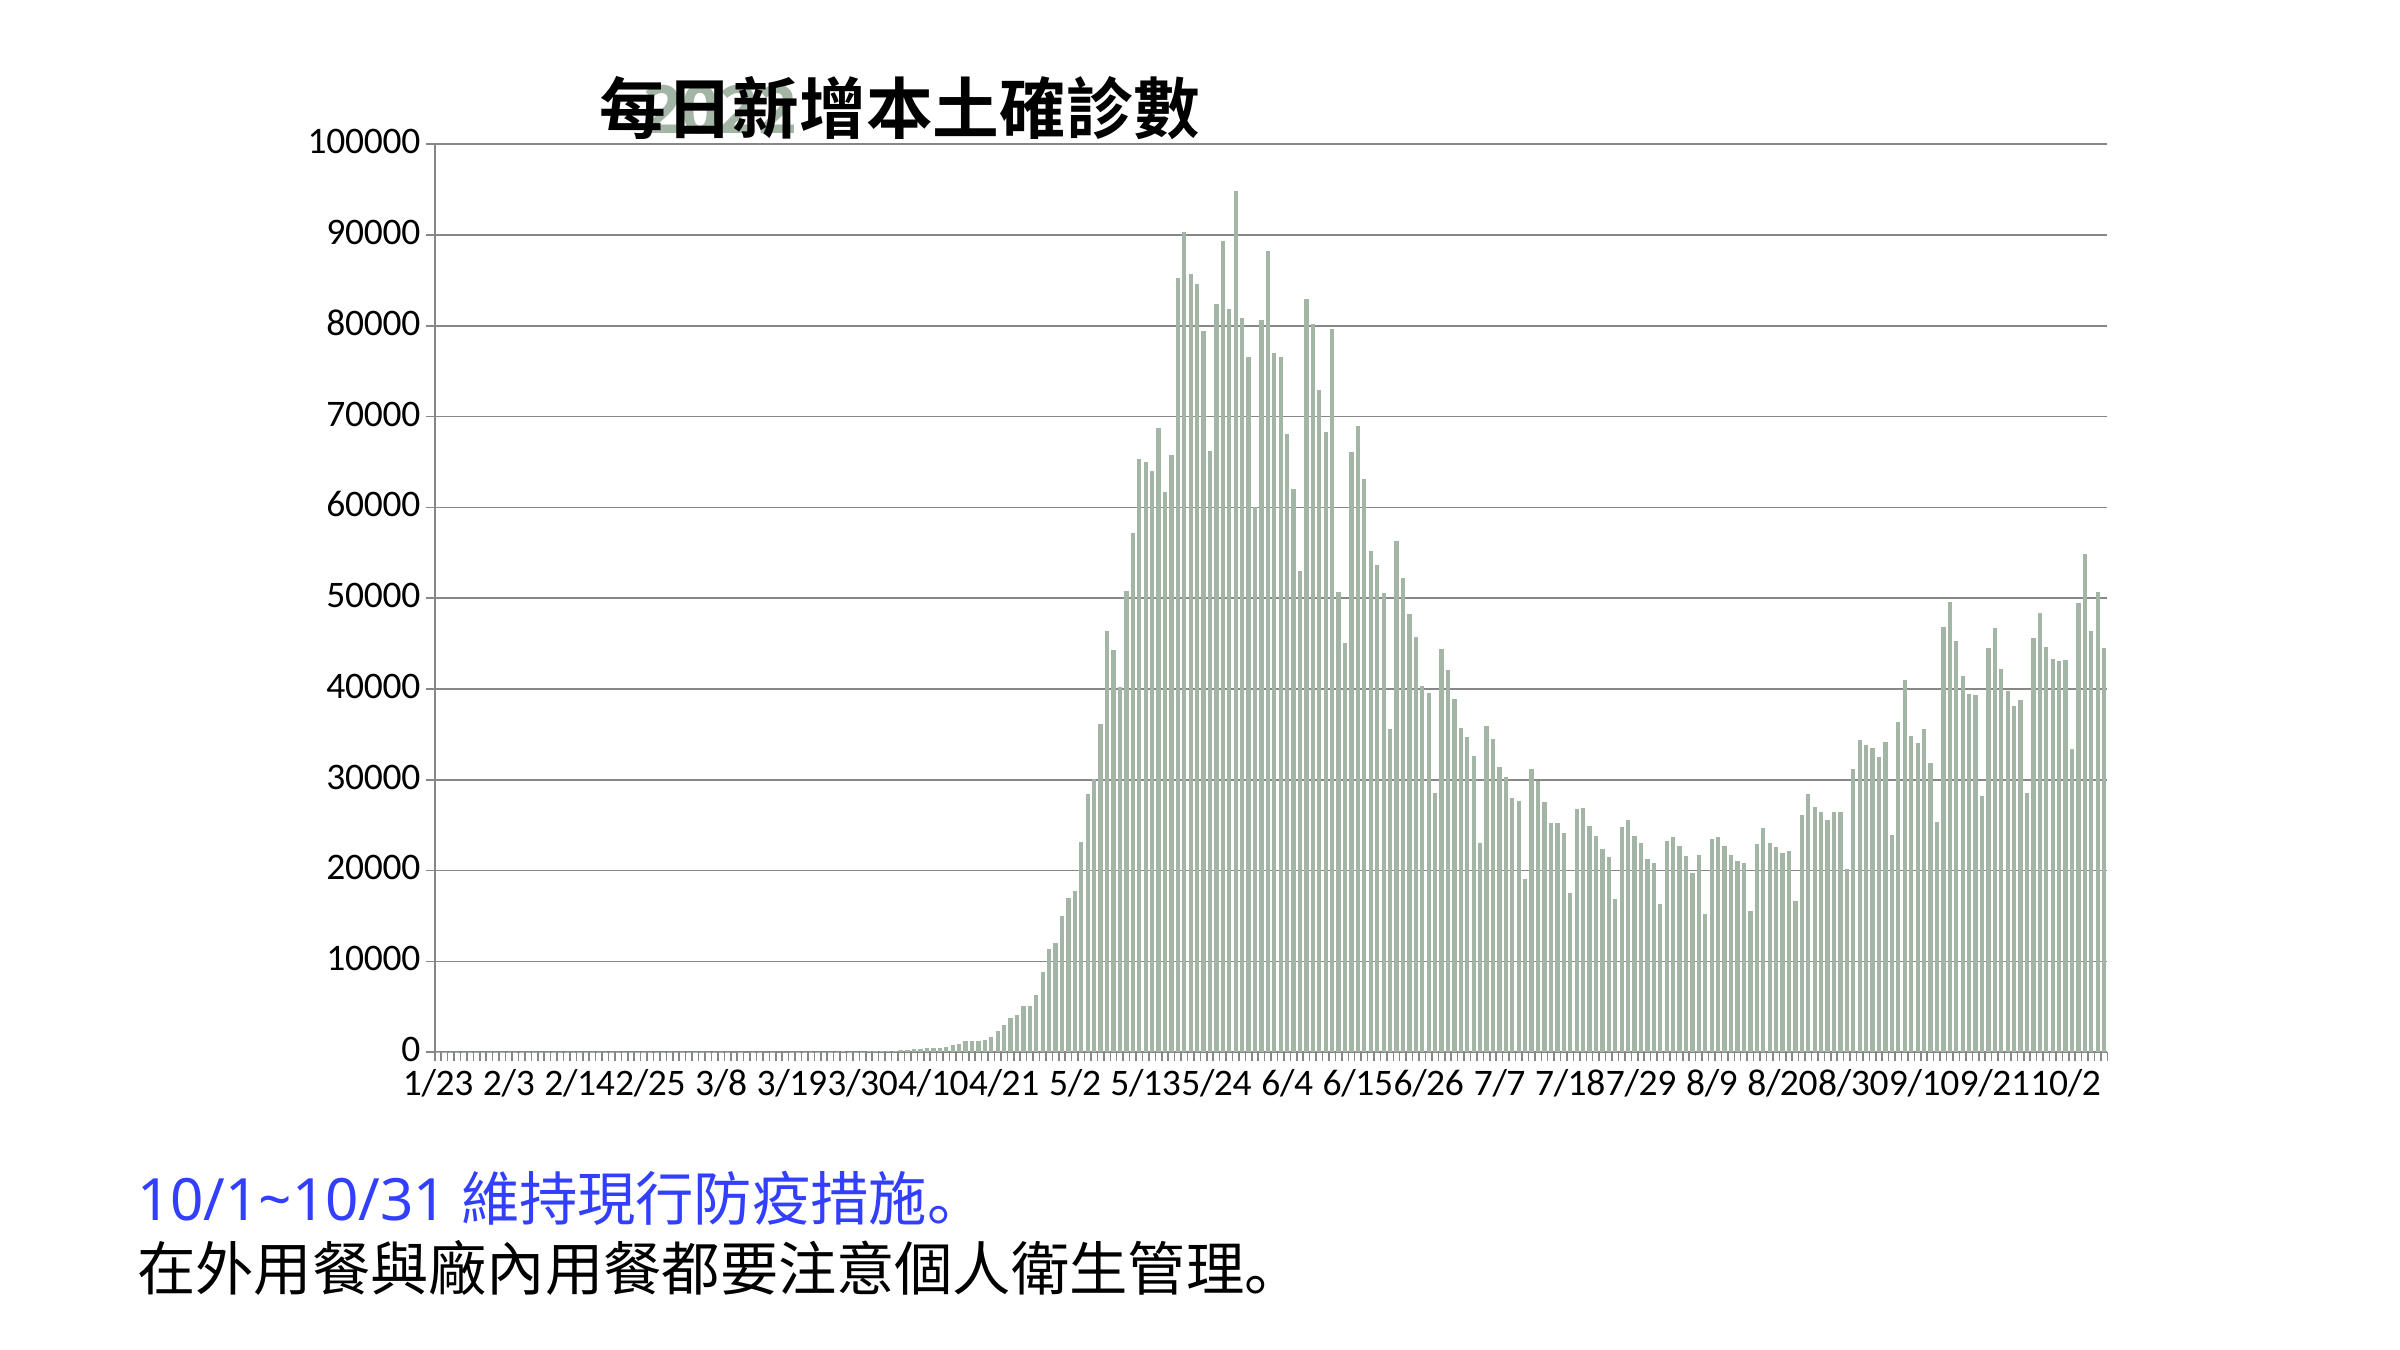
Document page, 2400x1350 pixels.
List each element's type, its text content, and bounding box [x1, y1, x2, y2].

text_box 10/1~10/31維持現行防疫措施。 在外用餐與廠內用餐都要注意個人衛生管理。 [122, 1154, 1318, 1310]
text_box 每日新增本土確診數 [584, 59, 1216, 102]
chart [269, 104, 2146, 1126]
